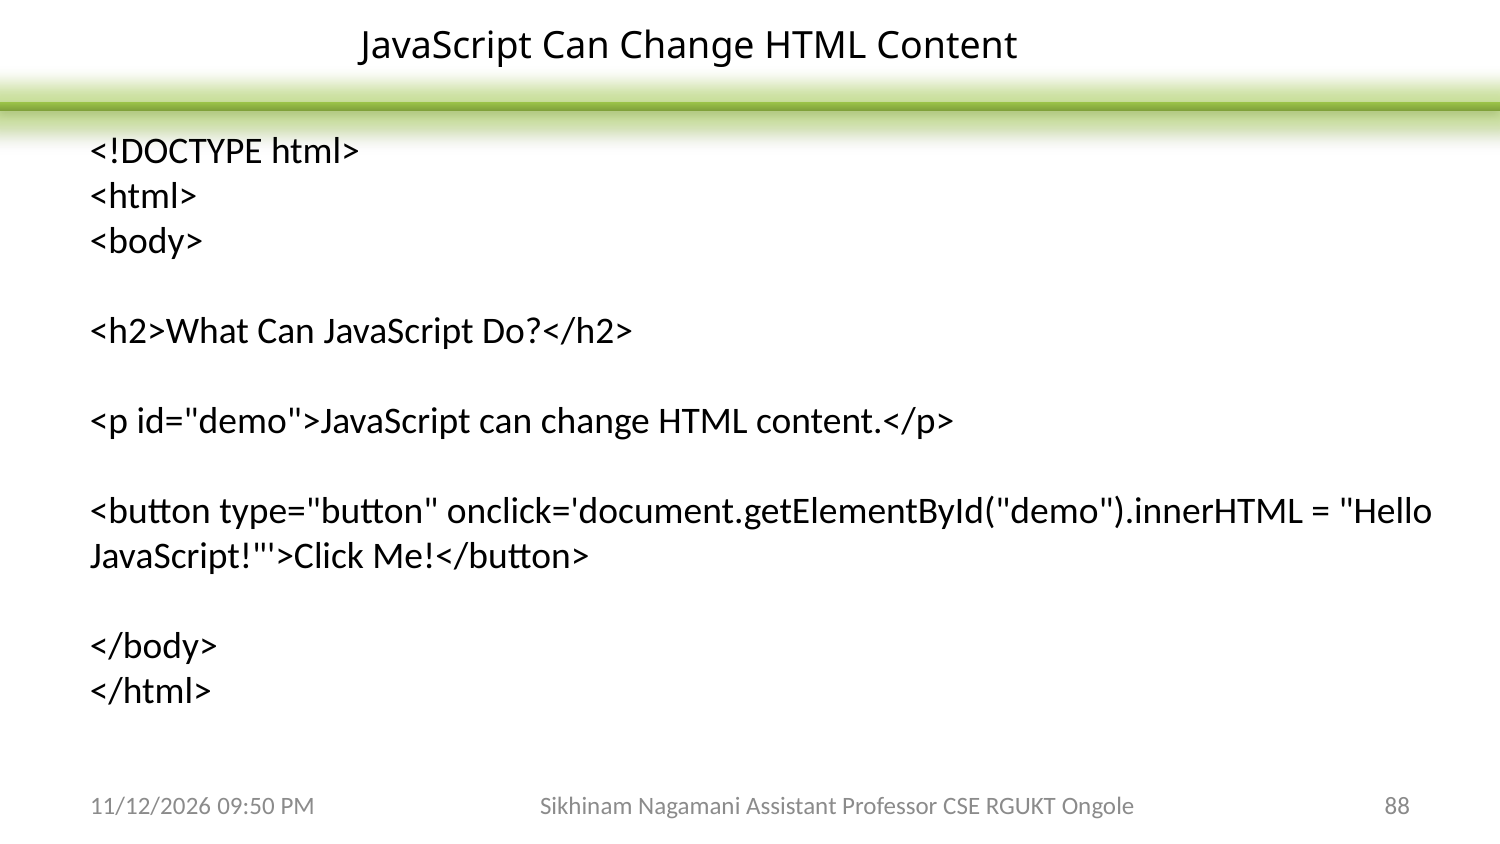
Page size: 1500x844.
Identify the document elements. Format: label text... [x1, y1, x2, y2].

slide_number 88 [1164, 782, 1425, 828]
footer Sikhinam Nagamani Assistant Professor CSE RGUKT Ongole [512, 782, 1164, 828]
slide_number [75, 782, 425, 828]
text_box [0, 102, 1500, 111]
text_box JavaScript Can Change HTML Content [345, 13, 1033, 74]
text_box <!DOCTYPE html> <html> <body> <h2>What Can JavaScript Do?</h2> <p id="demo">JavaScript can change HTML content.</p> <button type="button" onclick='document.getElementById("demo").innerHTML = "Hello JavaScript!"'>Click Me!</button> </body> </html> [74, 118, 1500, 719]
